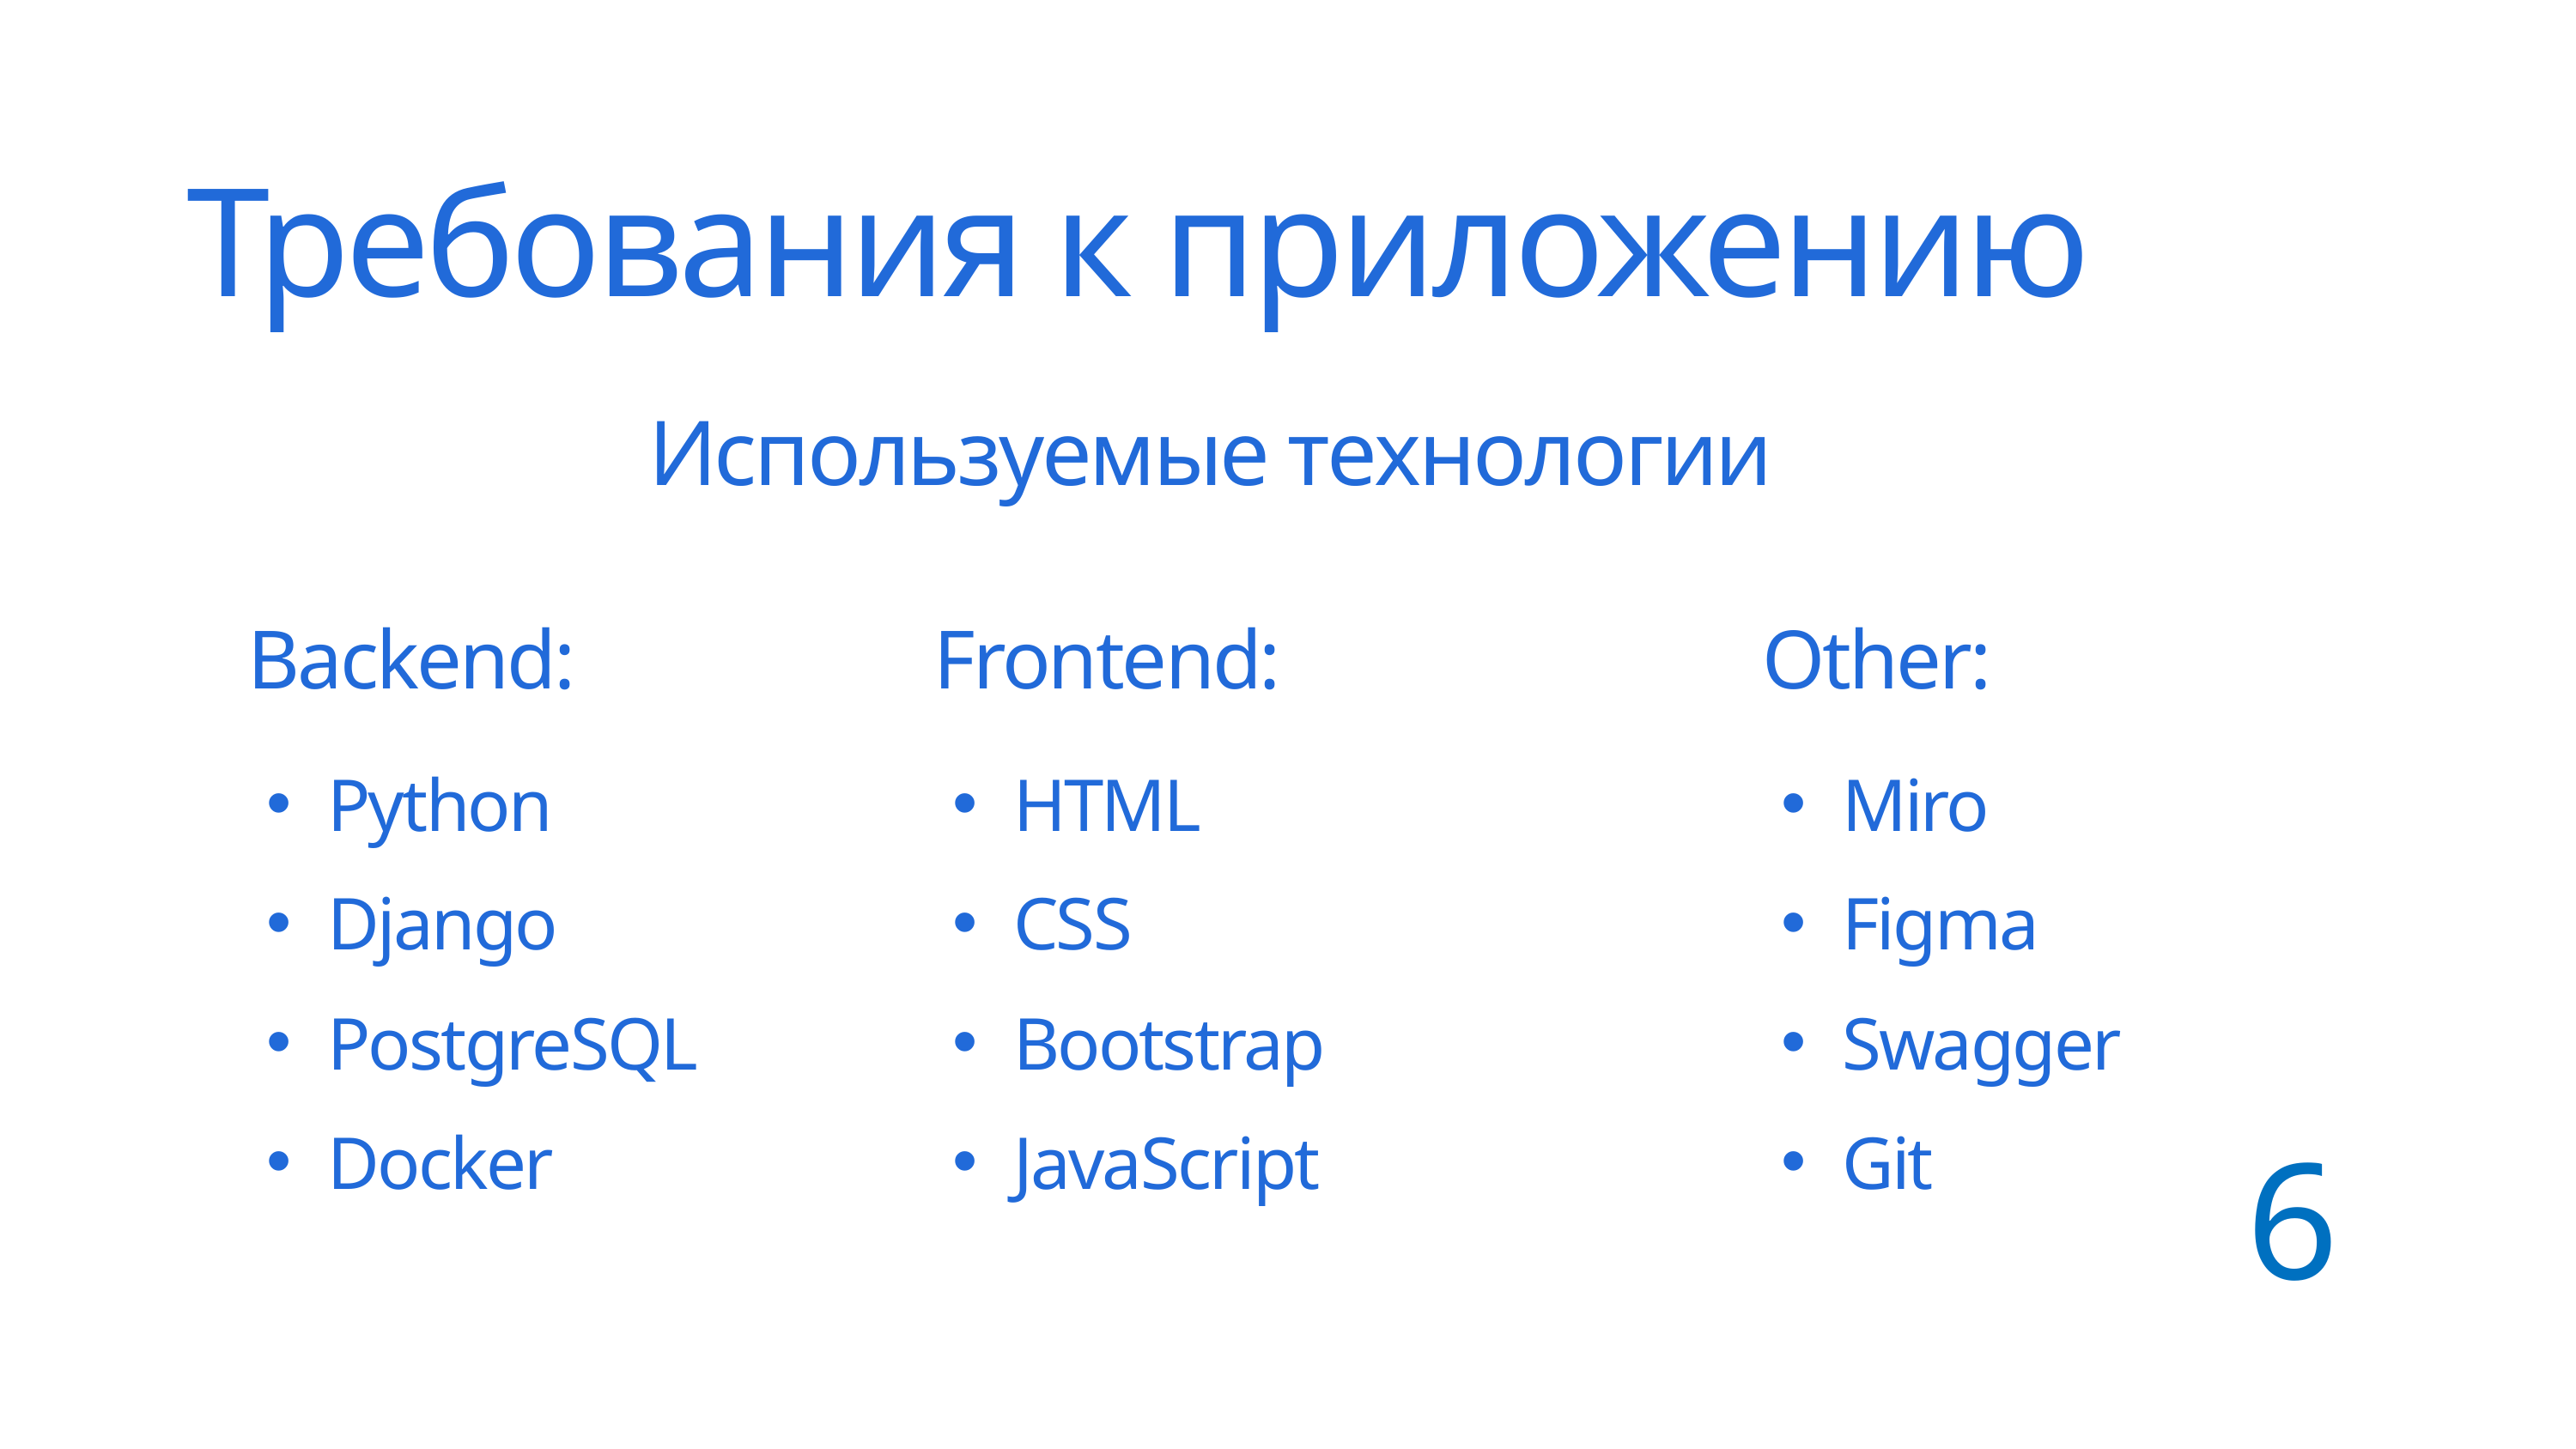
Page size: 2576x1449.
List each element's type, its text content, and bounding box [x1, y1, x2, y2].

text_box Figma [1720, 878, 2130, 965]
text_box Miro [1720, 759, 2130, 846]
text_box Frontend: [933, 608, 1320, 705]
text_box Django [205, 878, 616, 965]
text_box Other: [1762, 608, 2148, 705]
text_box HTML [891, 759, 1301, 846]
text_box 6 [2185, 1225, 2481, 1312]
text_box Docker [205, 1117, 751, 1203]
text_box JavaScript [891, 1117, 1437, 1203]
text_box Bootstrap [891, 997, 1437, 1084]
text_box Используемые технологии [648, 396, 1928, 504]
text_box Git [1720, 1117, 2110, 1203]
text_box Требования к приложению [186, 146, 2390, 327]
text_box CSS [891, 878, 1301, 965]
text_box PostgreSQL [205, 997, 751, 1084]
text_box Backend: [247, 608, 635, 705]
text_box Python [205, 759, 616, 846]
text_box Swagger [1720, 997, 2185, 1084]
